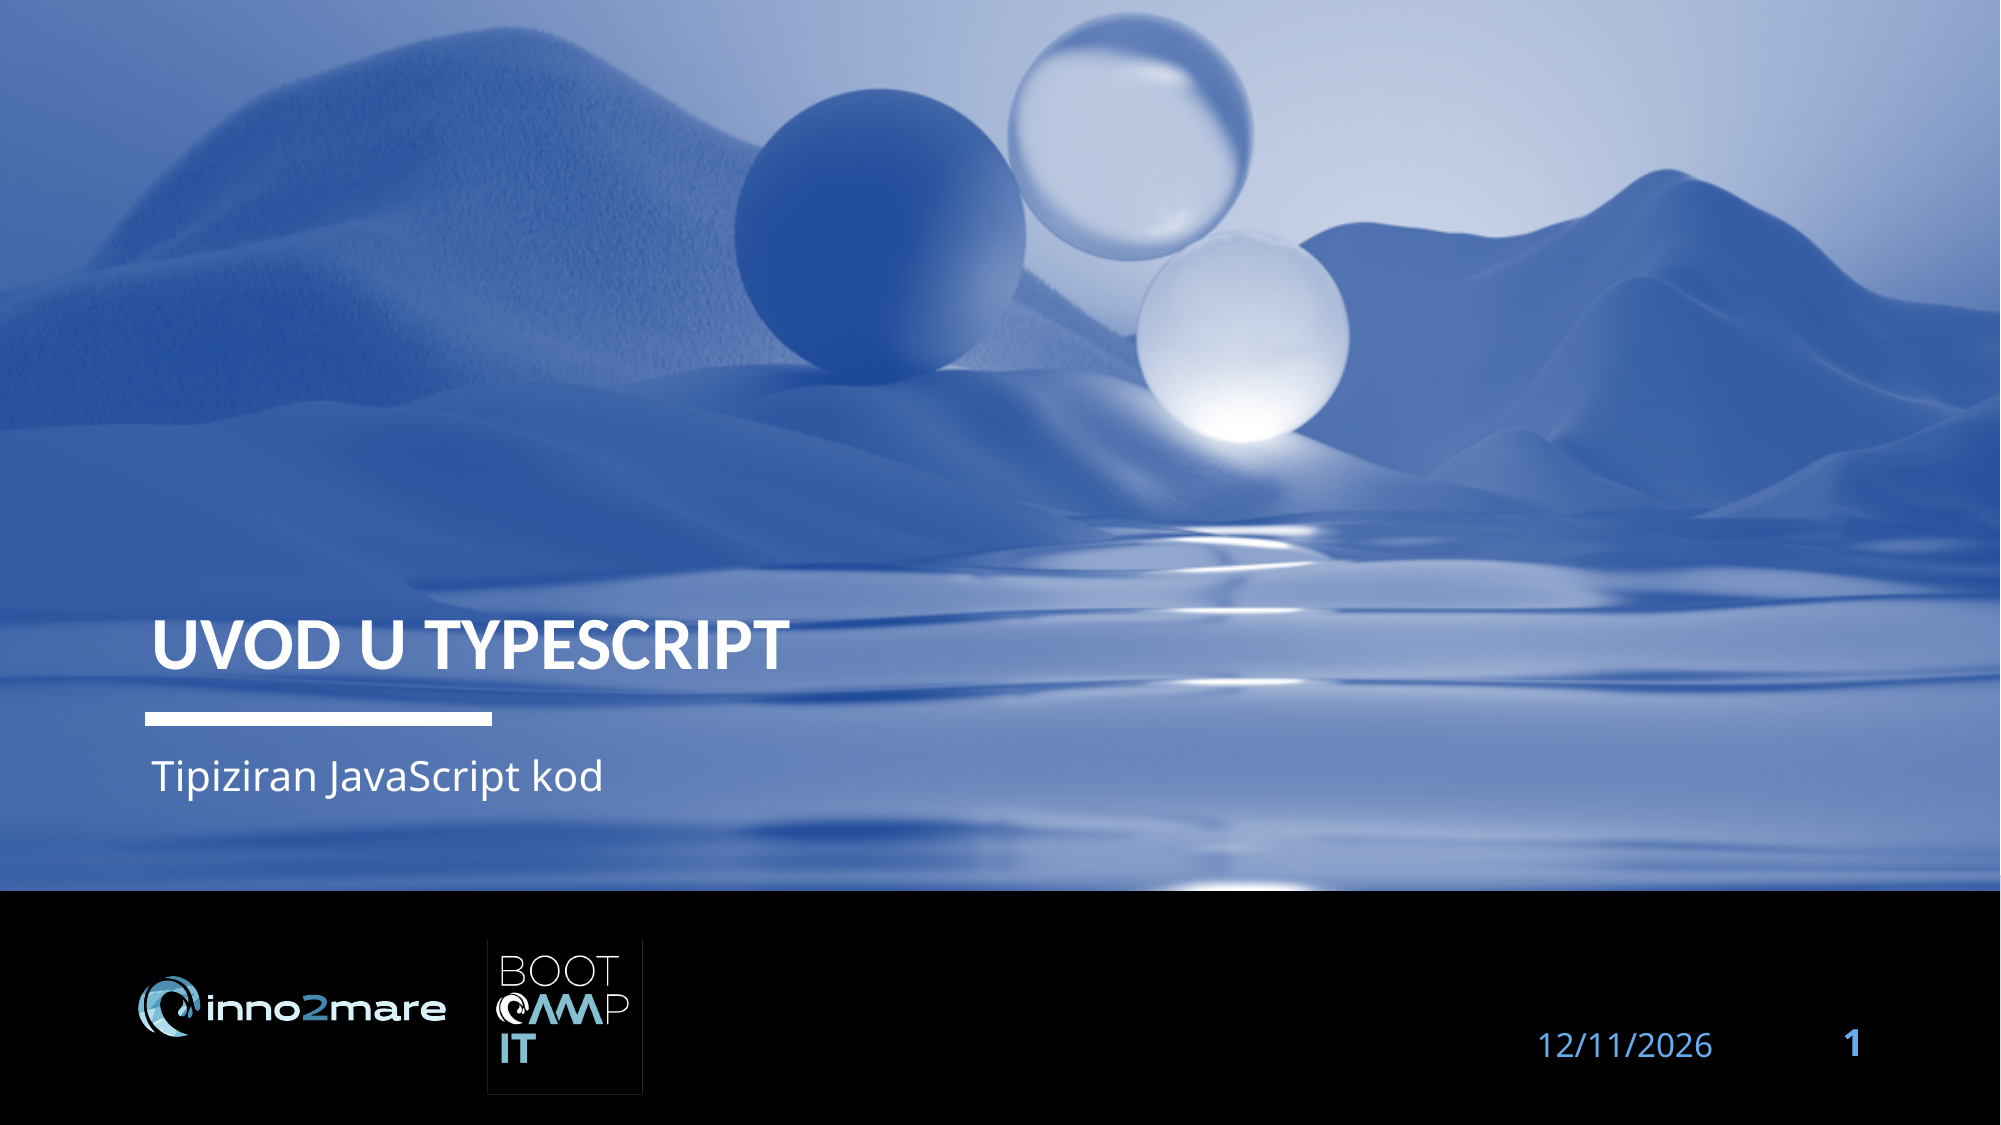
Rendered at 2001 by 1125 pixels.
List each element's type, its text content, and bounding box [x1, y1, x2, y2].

title Uvod u TYPESCRIPT [136, 432, 1862, 694]
list Tipiziran JavaScript kod [136, 747, 1862, 890]
picture [138, 933, 690, 1100]
picture [0, 0, 2000, 891]
